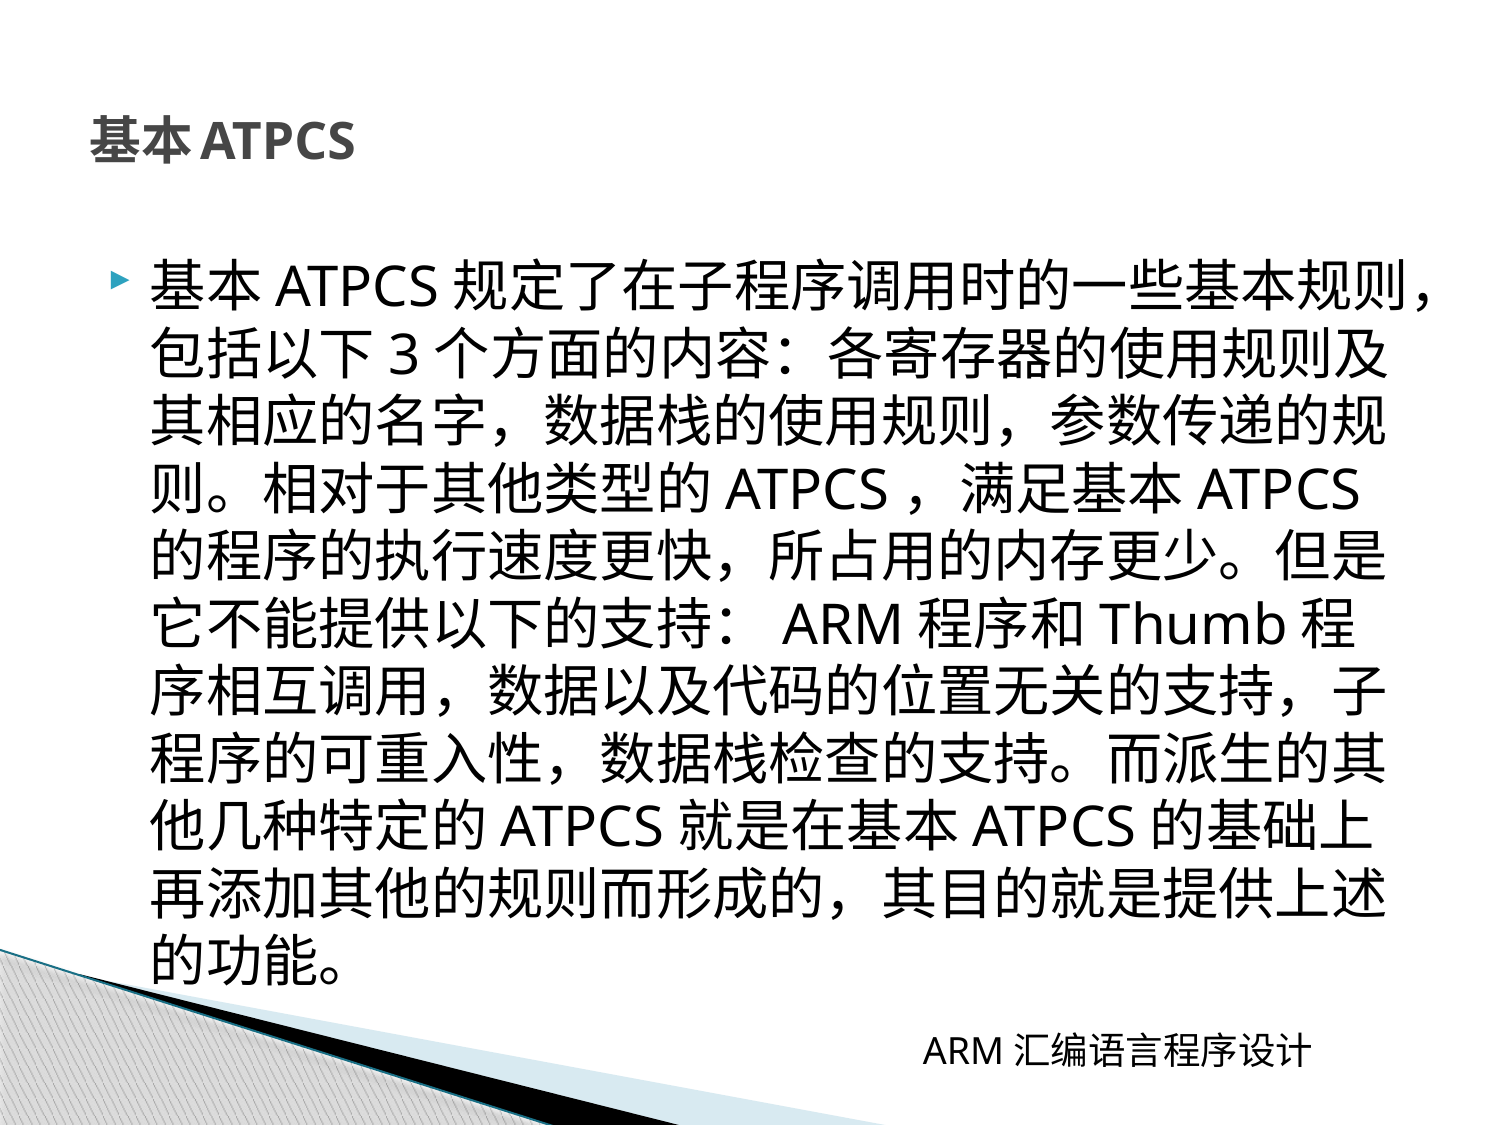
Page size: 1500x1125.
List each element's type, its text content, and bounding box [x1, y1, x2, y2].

list 基本ATPCS规定了在子程序调用时的一些基本规则，包括以下3个方面的内容：各寄存器的使用规则及其相应的名字，数据栈的使用规则，参数传递的规则。相对于其他类型的ATPCS，满足基本ATPCS的程序的执行速度更快，所占用的内存更少。但是它不能提供以下的支持：ARM程序和Thumb程序相互调用，数据以及代码的位置无关的支持，子程序的可重入性，数据栈检查的支持。而派生的其他几种特定的ATPCS就是在基本ATPCS的基础上再添加其他的规则而形成的，其目的就是提供上述的功能。 [75, 243, 1425, 986]
text_box ARM汇编语言程序设计 [820, 1019, 1383, 1080]
title 基本ATPCS [75, 45, 1425, 233]
